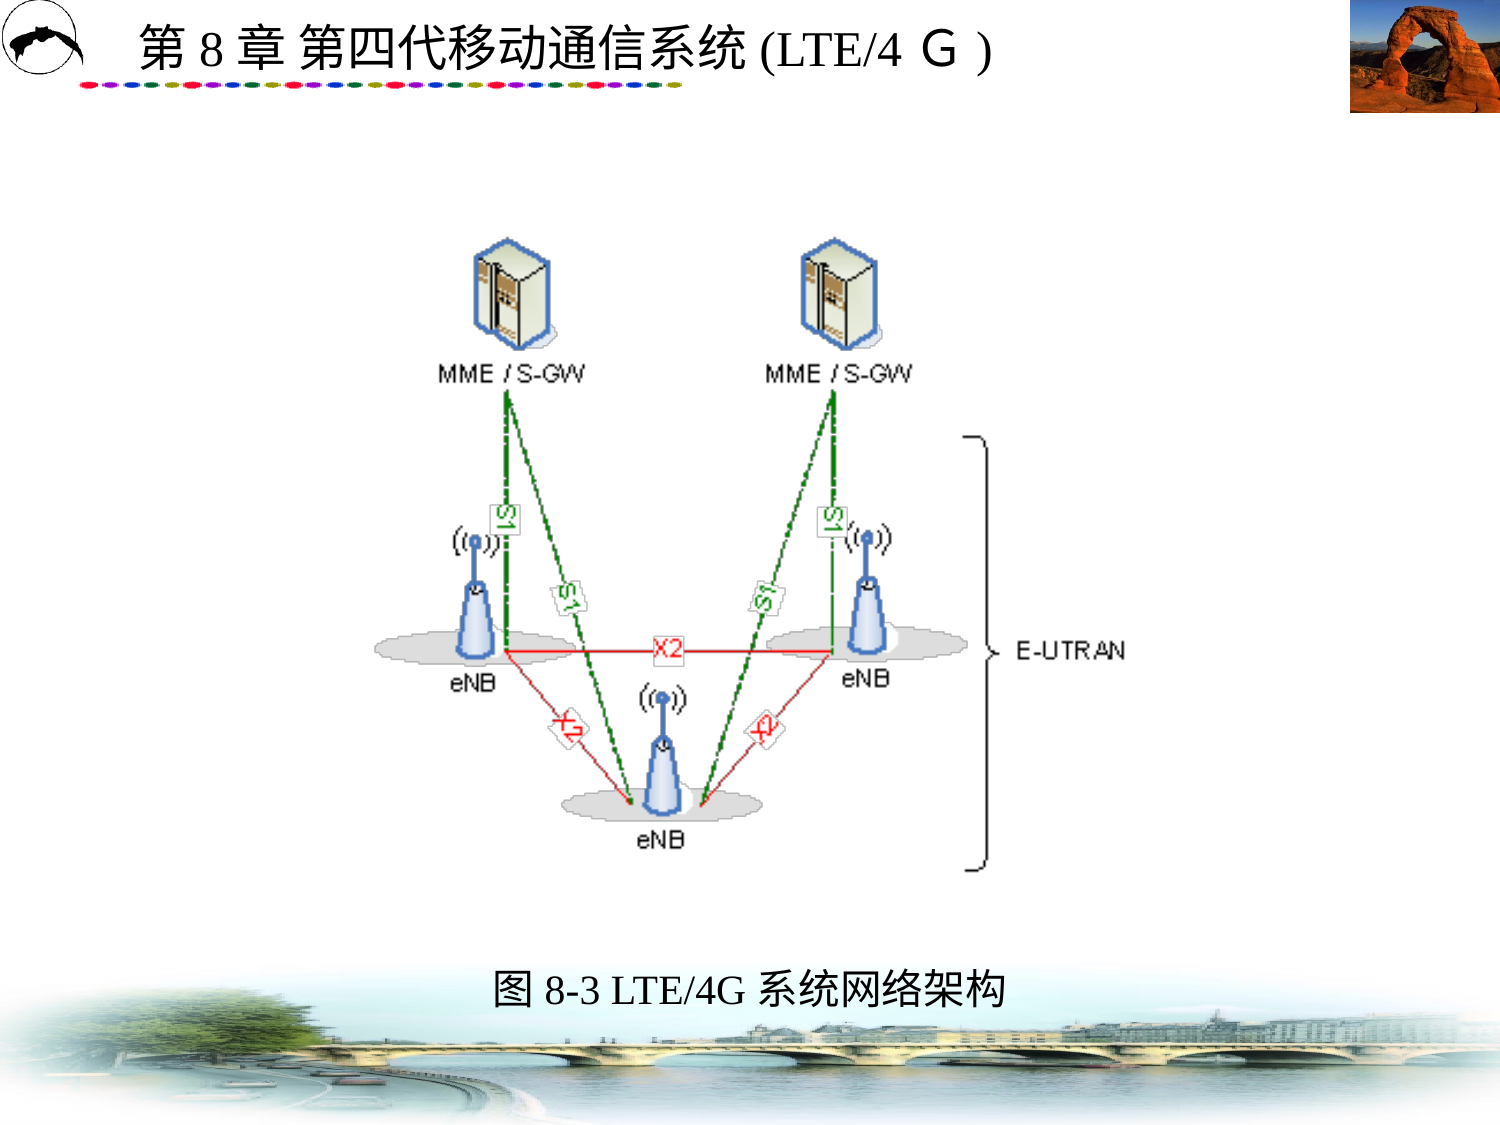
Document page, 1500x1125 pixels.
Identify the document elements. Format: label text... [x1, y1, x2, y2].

picture [371, 231, 1167, 877]
picture [74, 78, 691, 91]
list 图8-3 LTE/4G系统网络架构 [0, 940, 1500, 1013]
picture [0, 0, 100, 75]
picture [0, 1013, 1500, 1125]
picture [1350, 0, 1500, 113]
